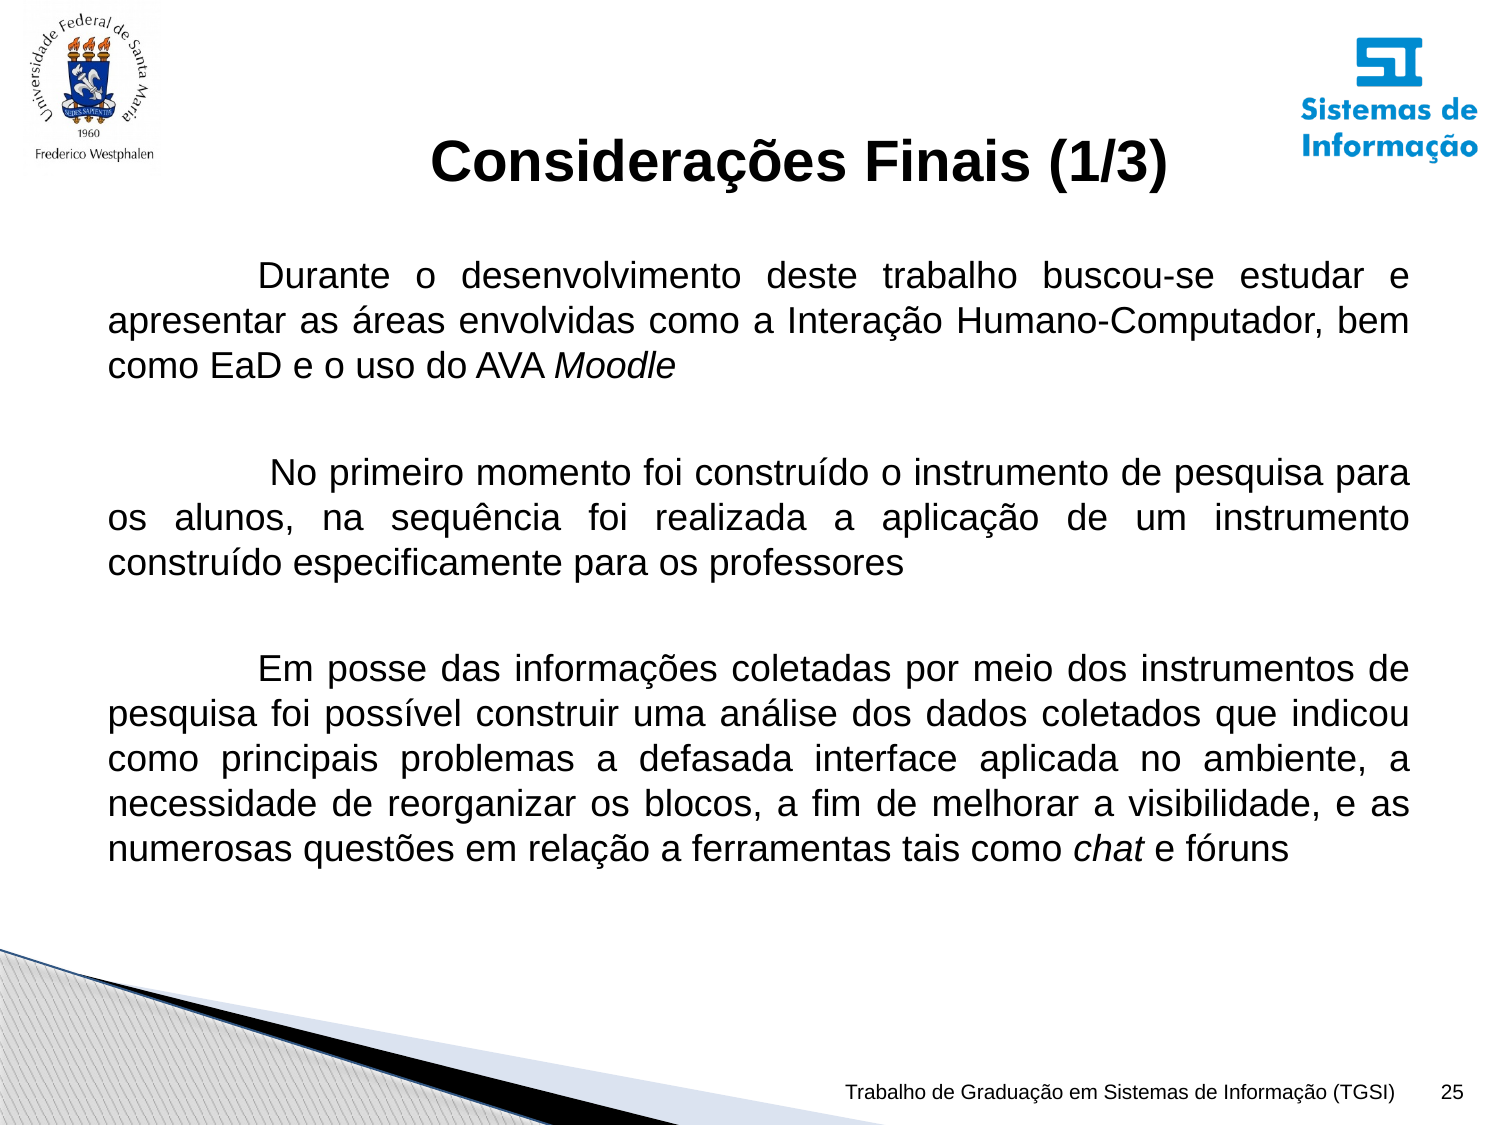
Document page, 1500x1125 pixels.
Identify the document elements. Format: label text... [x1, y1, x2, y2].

list Durante o desenvolvimento deste trabalho buscou-se estudar e apresentar as áreas envolvidas como a Interação Humano-Computador, bem como EaD e o uso do AVA Moodle No primeiro momento foi construído o instrumento de pesquisa para os alunos, na sequência foi realizada a aplicação de um instrumento construído especificamente para os professores Em posse das informações coletadas por meio dos instrumentos de pesquisa foi possível construir uma análise dos dados coletados que indicou como principais problemas a defasada interface aplicada no ambiente, a necessidade de reorganizar os blocos, a fim de melhorar a visibilidade, e as numerosas questões em relação a ferramentas tais como chat e fóruns [75, 243, 1425, 1007]
text_box Considerações Finais (1/3) [280, 81, 1320, 235]
slide_number 25 [1418, 1051, 1479, 1112]
picture [23, 0, 161, 177]
picture [1253, 0, 1500, 201]
text_box Trabalho de Graduação em Sistemas de Informação (TGSI) [808, 1070, 1432, 1111]
